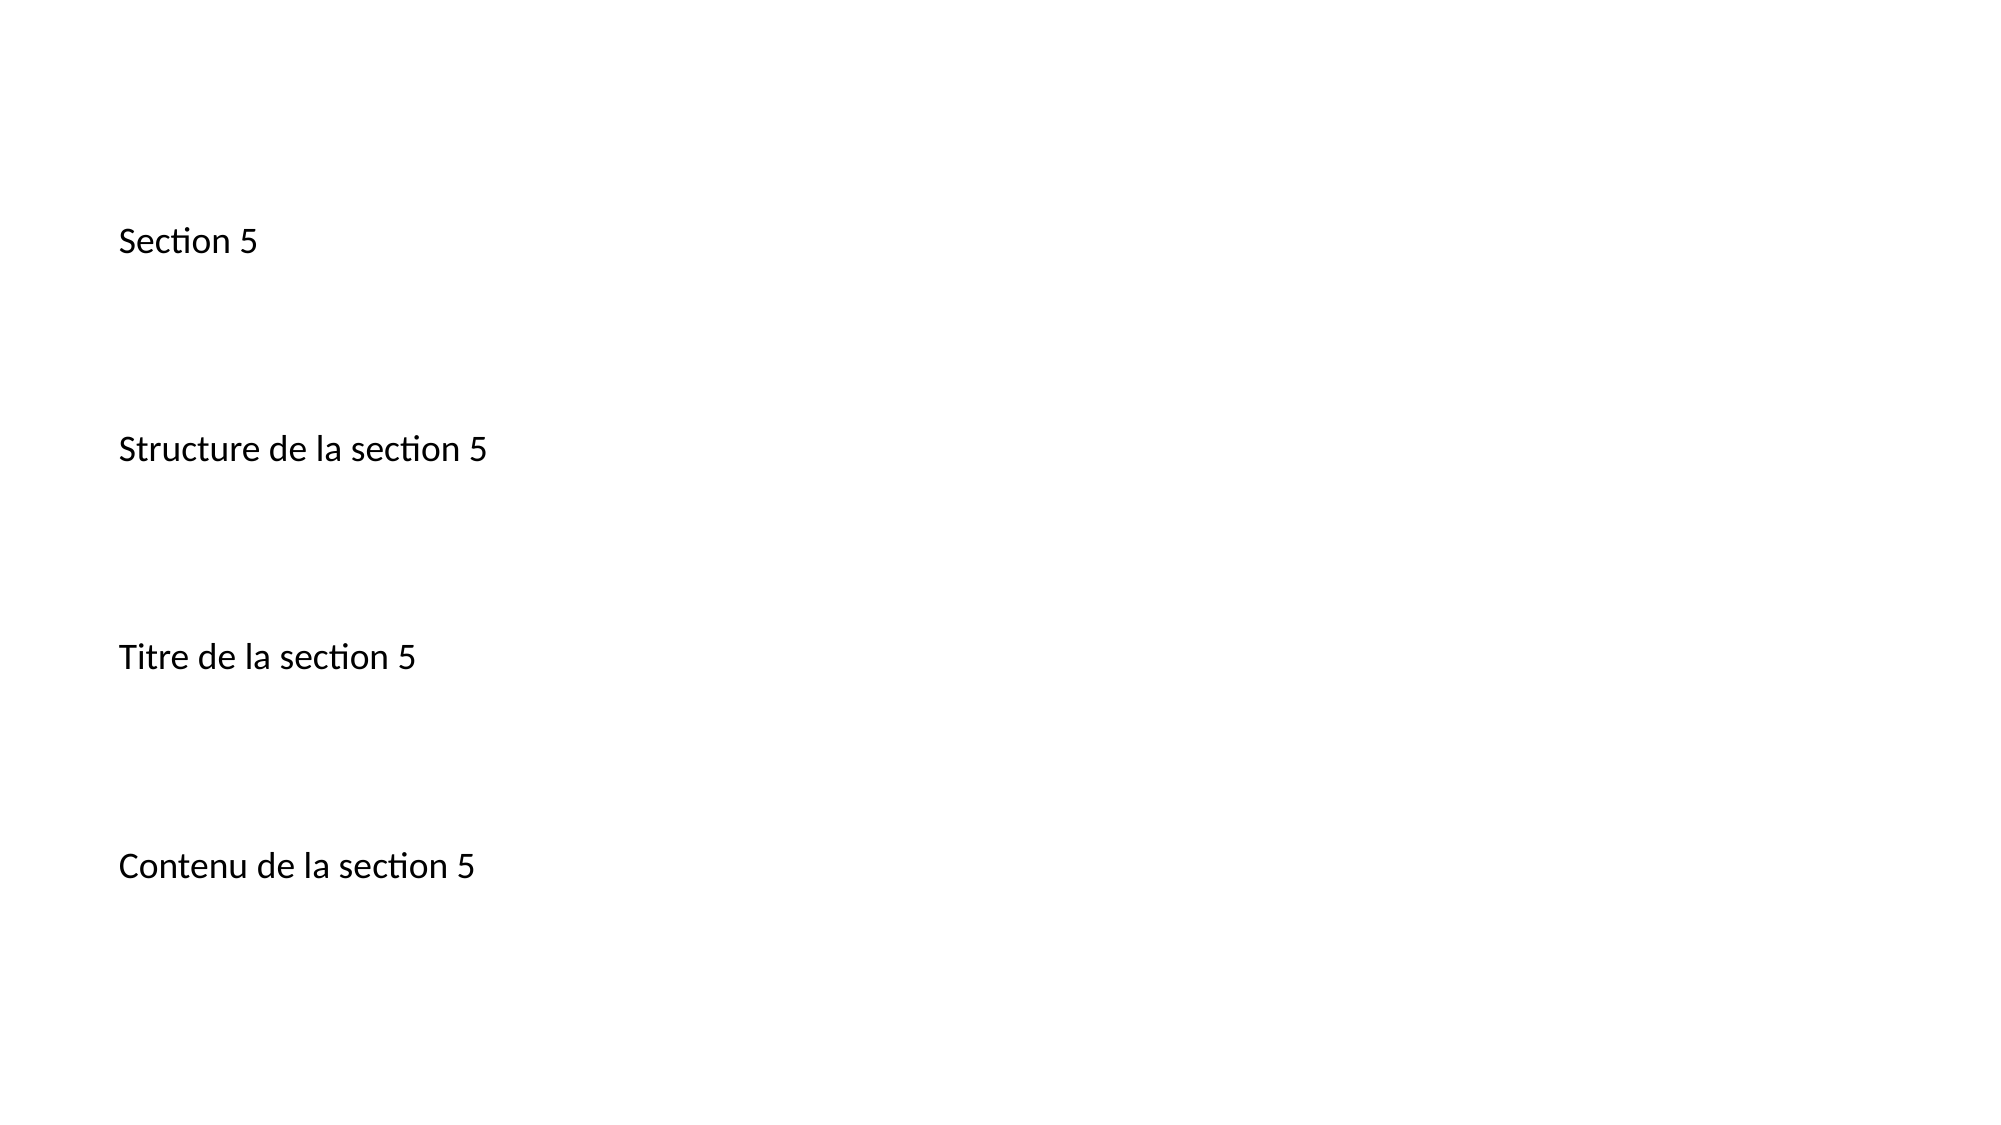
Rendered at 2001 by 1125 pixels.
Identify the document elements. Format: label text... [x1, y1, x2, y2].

text_box Structure de la section 5 [104, 416, 1896, 477]
text_box Section 5 [104, 208, 1896, 268]
text_box Titre de la section 5 [104, 624, 1896, 685]
text_box Contenu de la section 5 [104, 833, 1896, 893]
